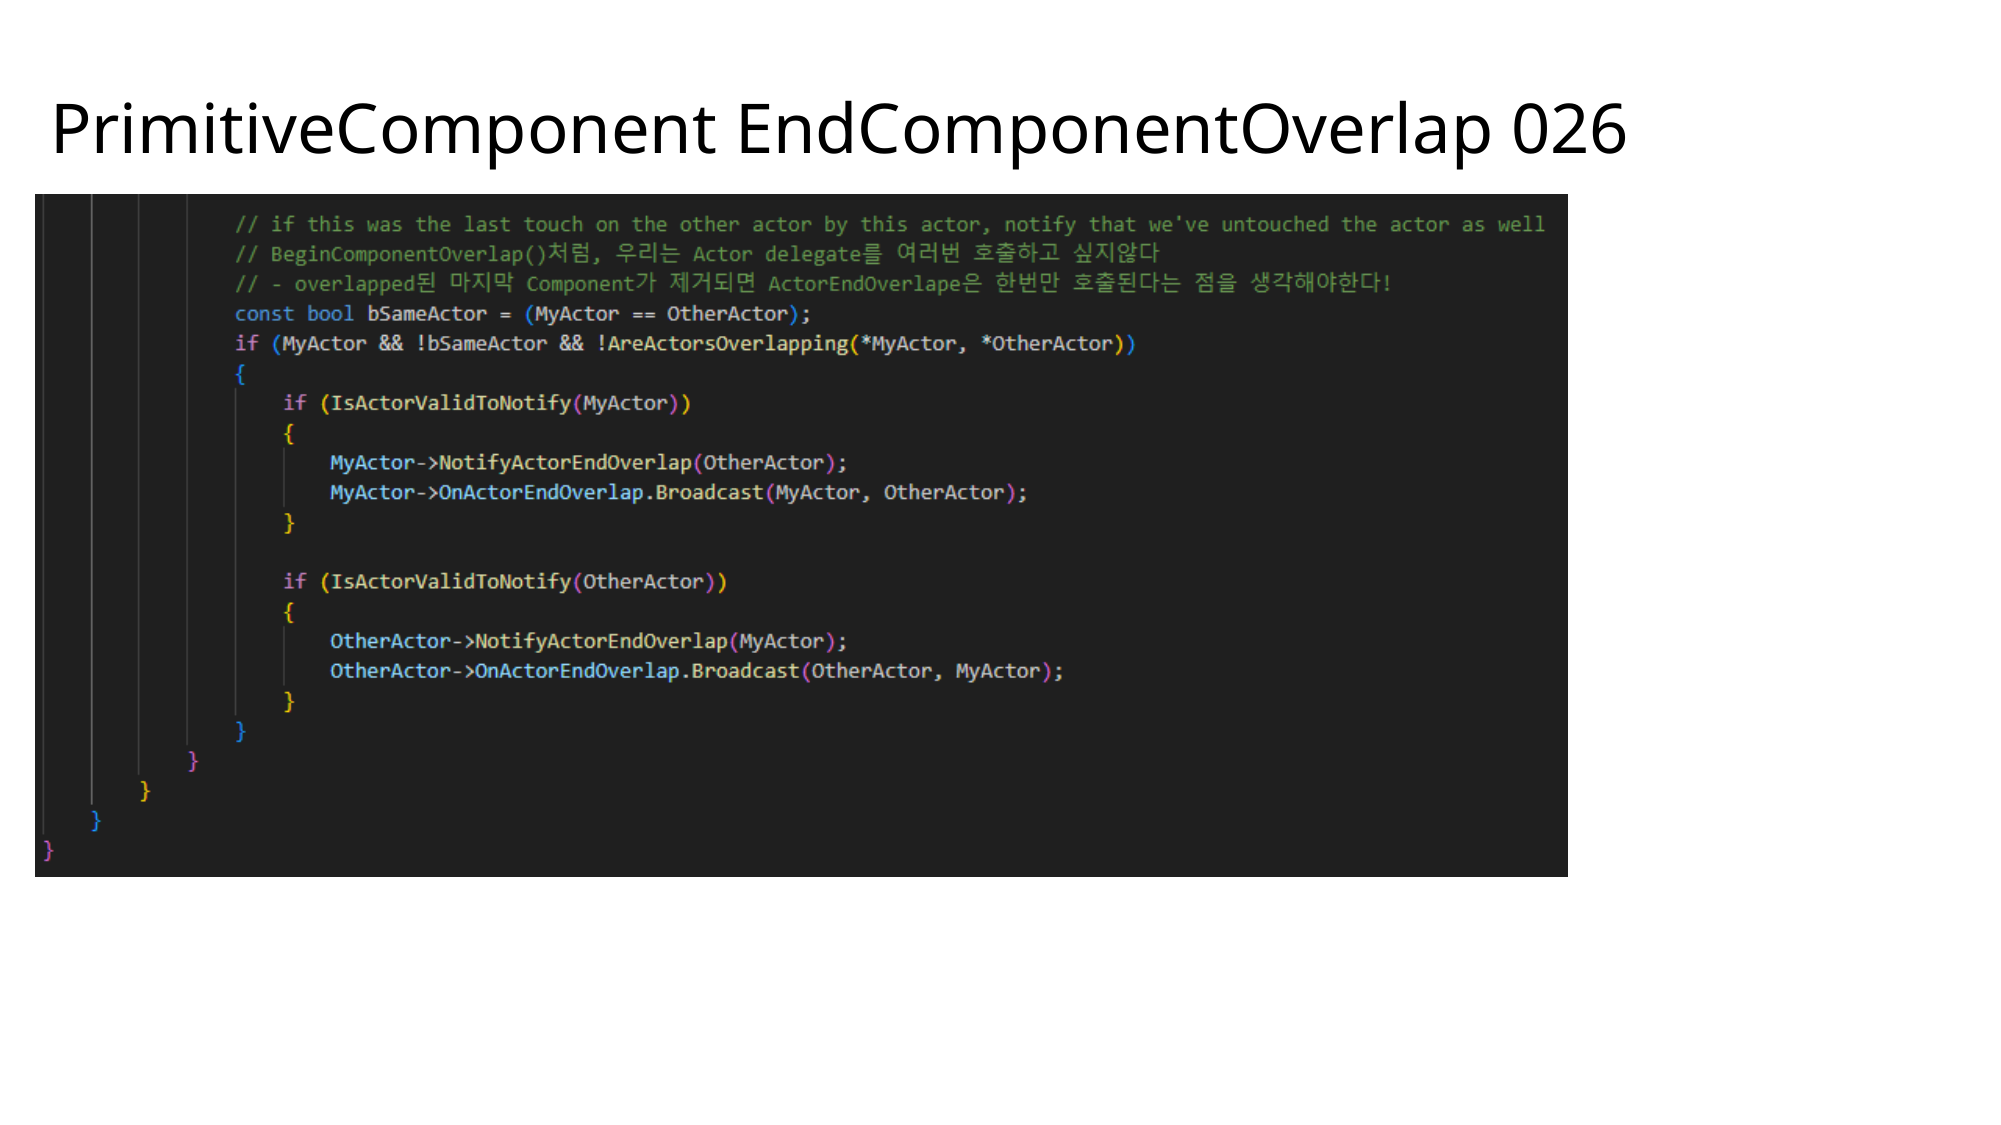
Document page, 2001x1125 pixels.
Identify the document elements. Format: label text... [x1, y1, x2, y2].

text_box PrimitiveComponent EndComponentOverlap 026 [34, 67, 1760, 195]
picture [34, 194, 1569, 877]
